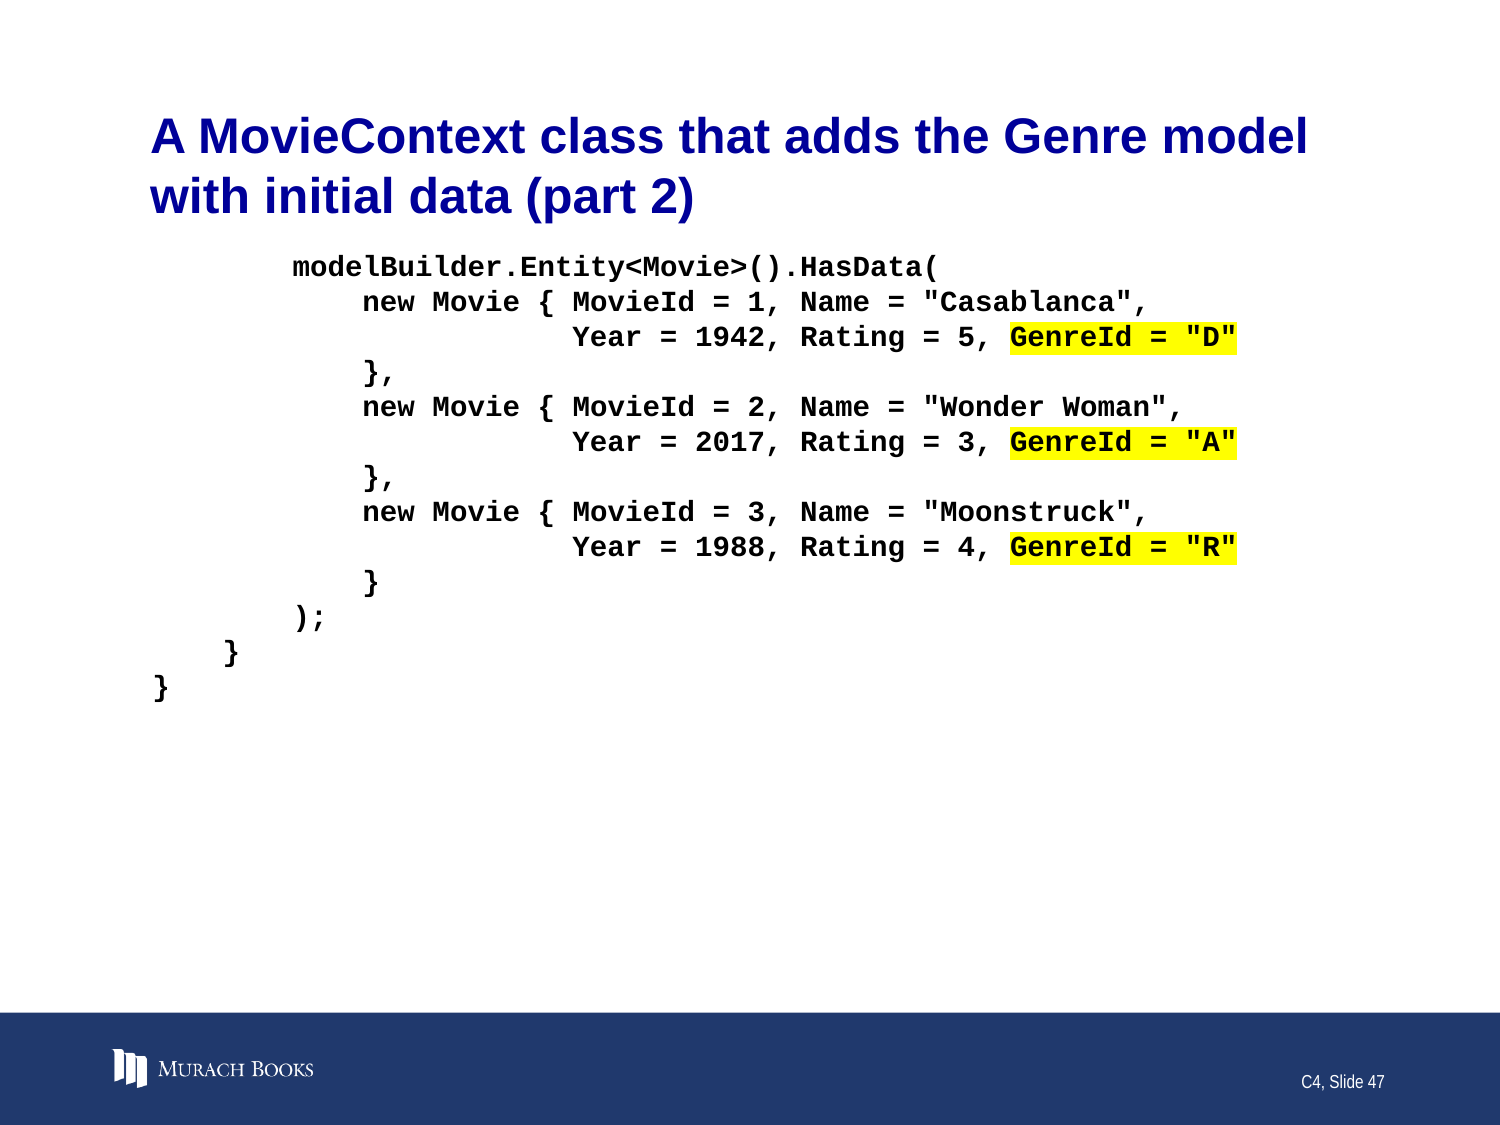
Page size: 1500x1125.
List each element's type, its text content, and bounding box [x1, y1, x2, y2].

footer [12, 1025, 463, 1100]
slide_number C4, Slide 47 [1087, 1025, 1400, 1100]
title A MovieContext class that adds the Genre model with initial data (part 2) [150, 102, 1350, 224]
list modelBuilder.Entity<Movie>().HasData( new Movie { MovieId = 1, Name = "Casablanca", Year = 1942, Rating = 5, GenreId = "D" }, new Movie { MovieId = 2, Name = "Wonder Woman", Year = 2017, Rating = 3, GenreId = "A" }, new Movie { MovieId = 3, Name = "Moonstruck", Year = 1988, Rating = 4, GenreId = "R" } ); } } [137, 239, 1350, 978]
